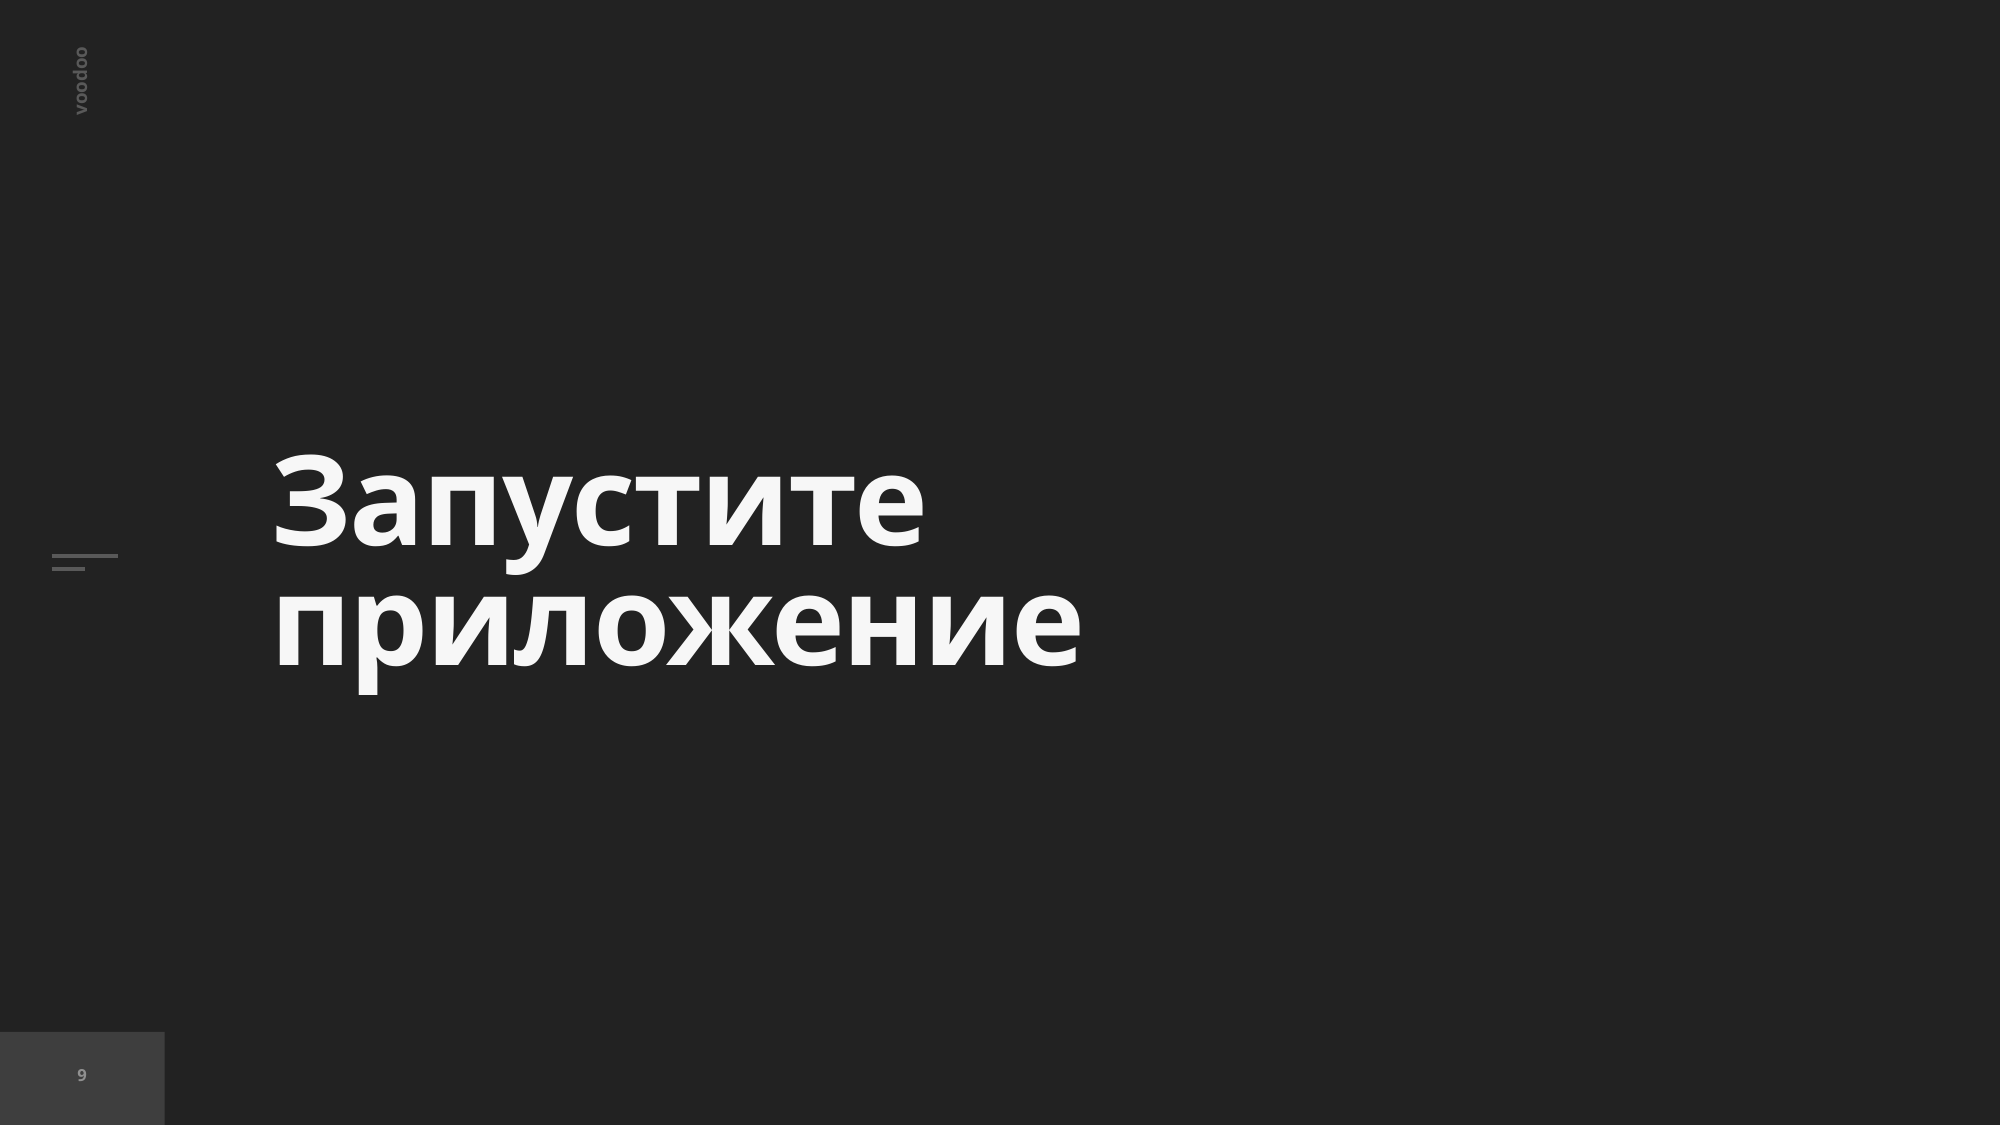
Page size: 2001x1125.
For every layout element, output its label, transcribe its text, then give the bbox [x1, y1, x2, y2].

title Запустите приложение [270, 417, 1772, 623]
